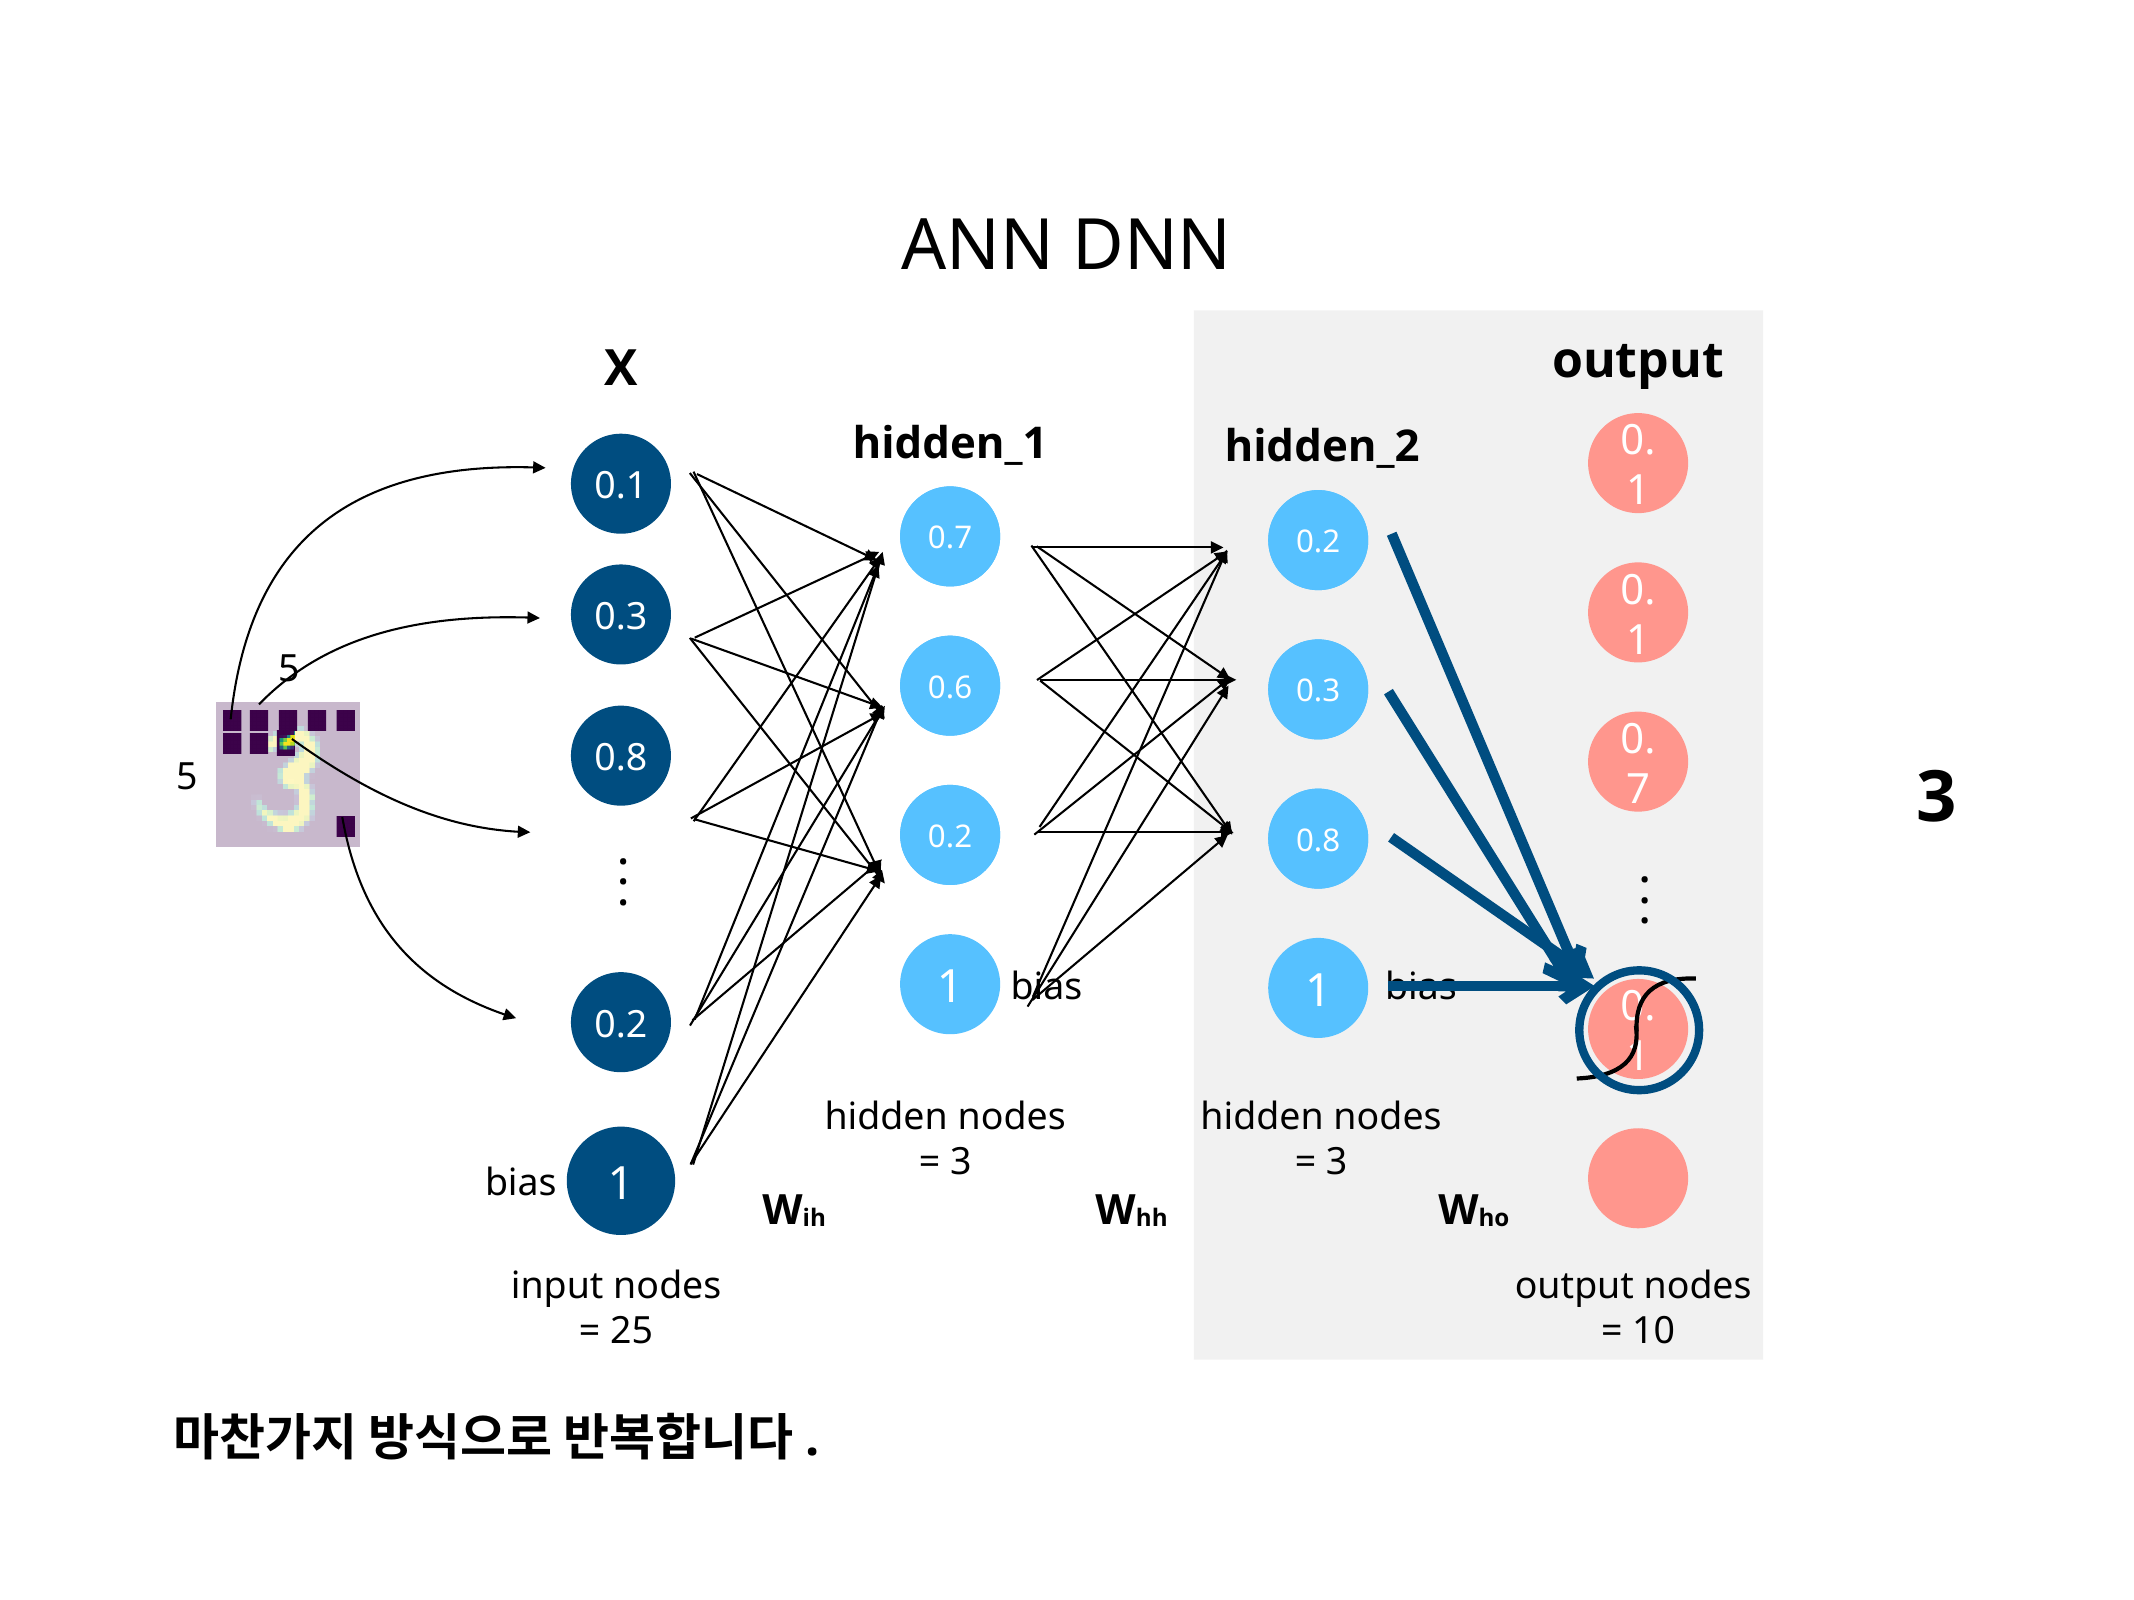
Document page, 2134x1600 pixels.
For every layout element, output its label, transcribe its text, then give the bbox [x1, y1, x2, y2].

text_box 5 [269, 658, 309, 693]
text_box 3 [1908, 741, 1966, 844]
text_box bias [1376, 953, 1466, 1016]
text_box [1193, 310, 1764, 1360]
text_box hidden_1 [844, 406, 1056, 476]
text_box 5 [167, 743, 206, 805]
text_box [872, 869, 885, 884]
text_box hidden nodes = 3 [816, 1083, 1085, 1191]
picture [216, 701, 360, 847]
text_box hidden nodes = 3 [1192, 1083, 1460, 1191]
text_box [872, 697, 881, 708]
text_box [232, 461, 546, 701]
text_box hidden_2 [1216, 409, 1428, 479]
text_box [1032, 549, 1228, 997]
text_box [1223, 673, 1237, 684]
text_box Who [1429, 1174, 1519, 1242]
text_box [348, 837, 517, 1021]
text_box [1550, 319, 1726, 1229]
text_box [693, 471, 882, 877]
text_box 0.6 [900, 635, 1001, 736]
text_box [1576, 970, 1700, 1091]
text_box [1141, 677, 1231, 750]
text_box 0.3 [1268, 639, 1369, 740]
text_box Whh [1087, 1174, 1177, 1242]
text_box 마찬가지 방식으로 반복합니다. [165, 1397, 829, 1474]
text_box 5 [287, 690, 309, 697]
text_box [868, 559, 878, 572]
text_box 0.7 [900, 486, 1001, 587]
text_box [690, 879, 881, 1164]
text_box 0.8 [1268, 788, 1369, 889]
text_box [360, 765, 531, 838]
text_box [570, 327, 672, 1231]
text_box [788, 673, 876, 710]
text_box output nodes = 10 [1506, 1252, 1771, 1360]
text_box [694, 819, 875, 874]
text_box [1138, 826, 1234, 836]
text_box [1032, 835, 1228, 1001]
text_box [702, 488, 885, 719]
text_box [1185, 648, 1228, 679]
text_box [1040, 541, 1224, 554]
text_box 1 [900, 934, 1001, 1035]
text_box input nodes = 25 [502, 1252, 740, 1360]
text_box 0.2 [1268, 490, 1369, 591]
text_box [846, 551, 885, 669]
text_box bias [476, 1150, 566, 1212]
text_box [787, 551, 880, 595]
text_box 1 [1268, 937, 1369, 1038]
text_box [262, 611, 540, 701]
text_box bias [1002, 953, 1091, 1016]
list ANN DNN [645, 190, 1489, 292]
text_box [876, 568, 880, 579]
text_box [1169, 782, 1232, 831]
text_box [1213, 552, 1222, 557]
text_box [1027, 685, 1229, 1007]
text_box Wih [753, 1174, 835, 1242]
text_box [839, 565, 878, 661]
text_box [822, 713, 881, 747]
text_box 0.2 [900, 784, 1001, 885]
